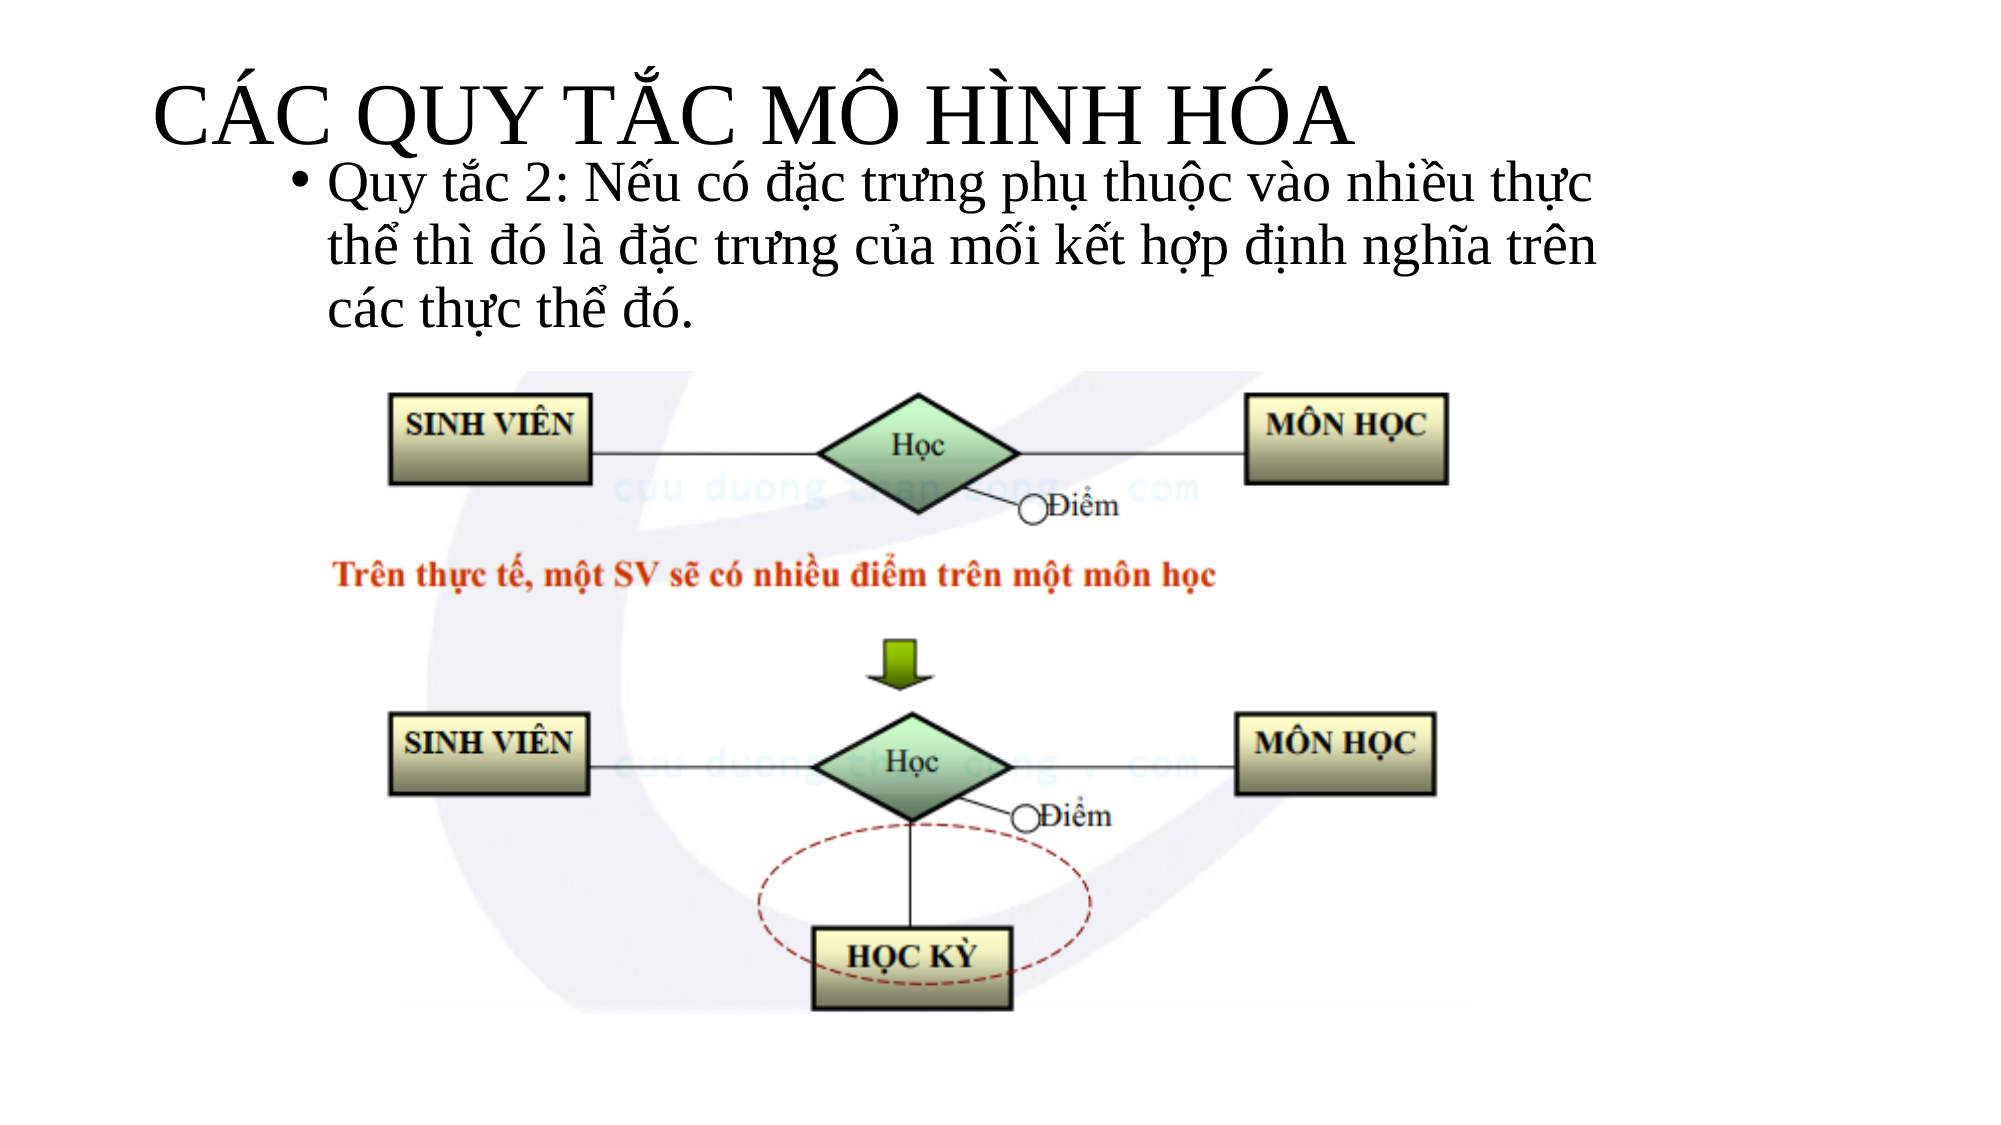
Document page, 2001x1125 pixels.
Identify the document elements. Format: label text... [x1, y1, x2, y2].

title CÁC QUY TẮC MÔ HÌNH HÓA [137, 59, 1863, 278]
picture [293, 371, 1474, 1014]
list Quy tắc 2: Nếu có đặc trưng phụ thuộc vào nhiều thực thể thì đó là đặc trưng của mối kết hợp định nghĩa trên các thực thể đó. [275, 143, 1649, 410]
